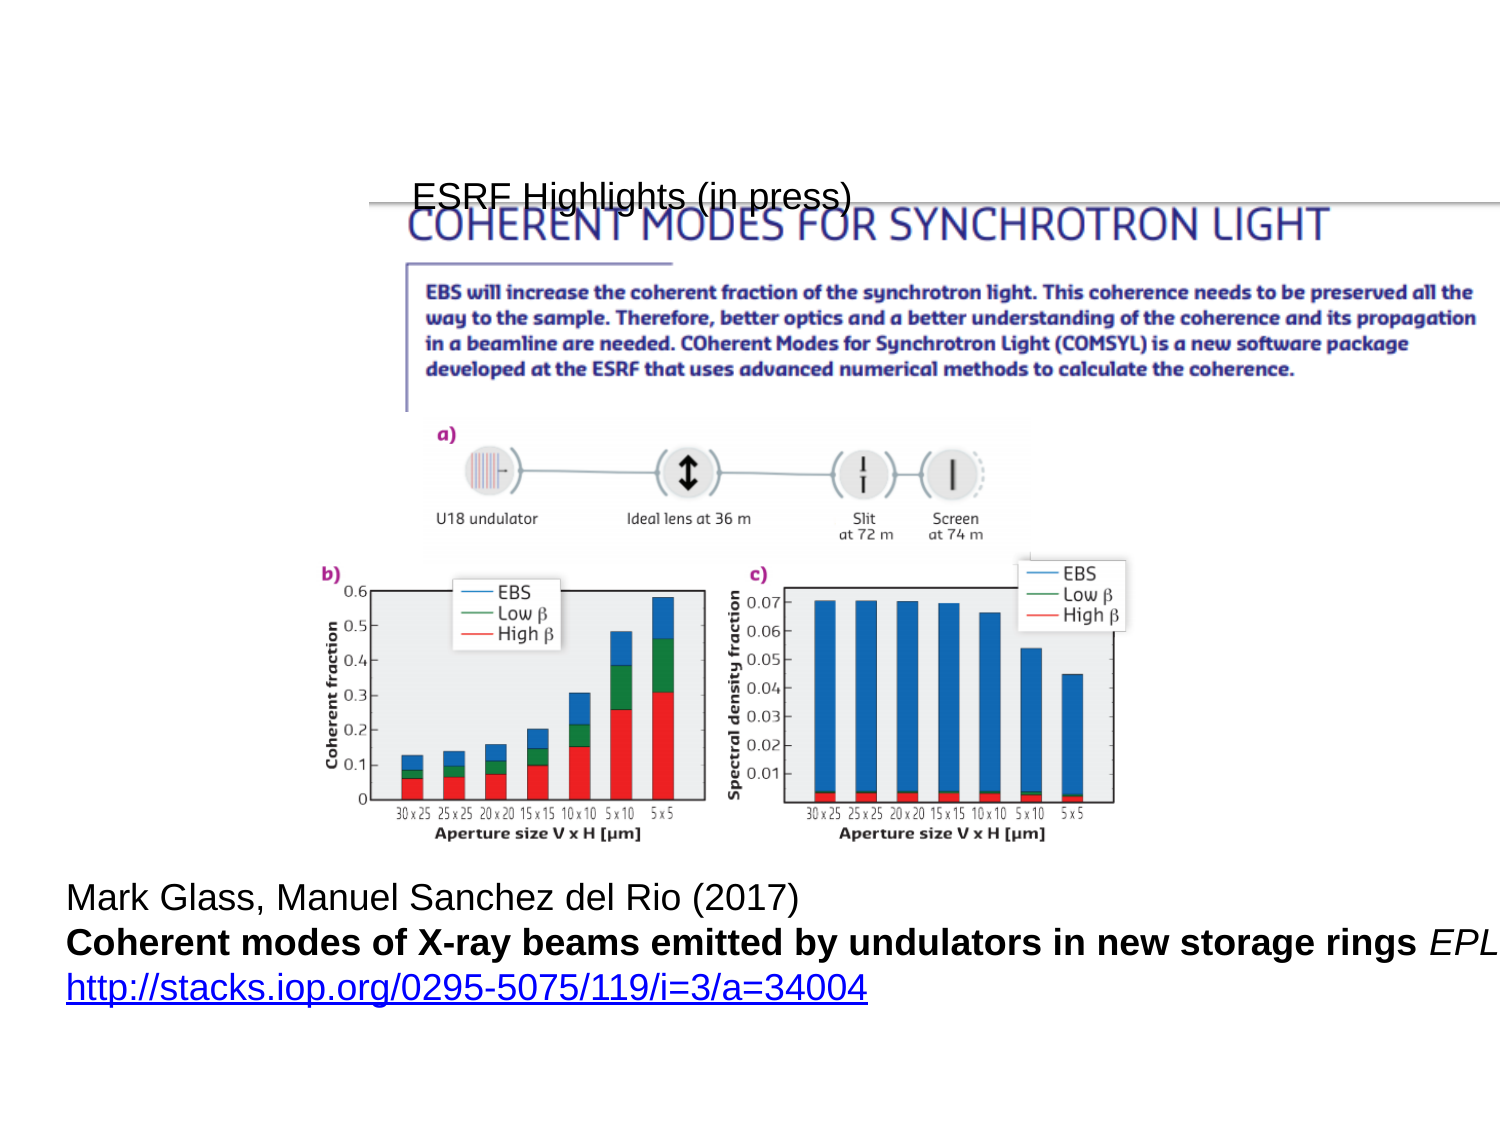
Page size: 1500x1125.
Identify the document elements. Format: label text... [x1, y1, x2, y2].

text_box Mark Glass, Manuel Sanchez del Rio (2017) Coherent modes of X-ray beams emitted by undulators in new storage rings EPL (Europhysics Letters) 119: 3. http://stacks.iop.org/0295-5075/119/i=3/a=34004 [51, 865, 1500, 1016]
title COMSYL [74, 156, 1368, 320]
text_box ESRF Highlights (in press) [397, 164, 895, 201]
picture [285, 202, 1500, 852]
